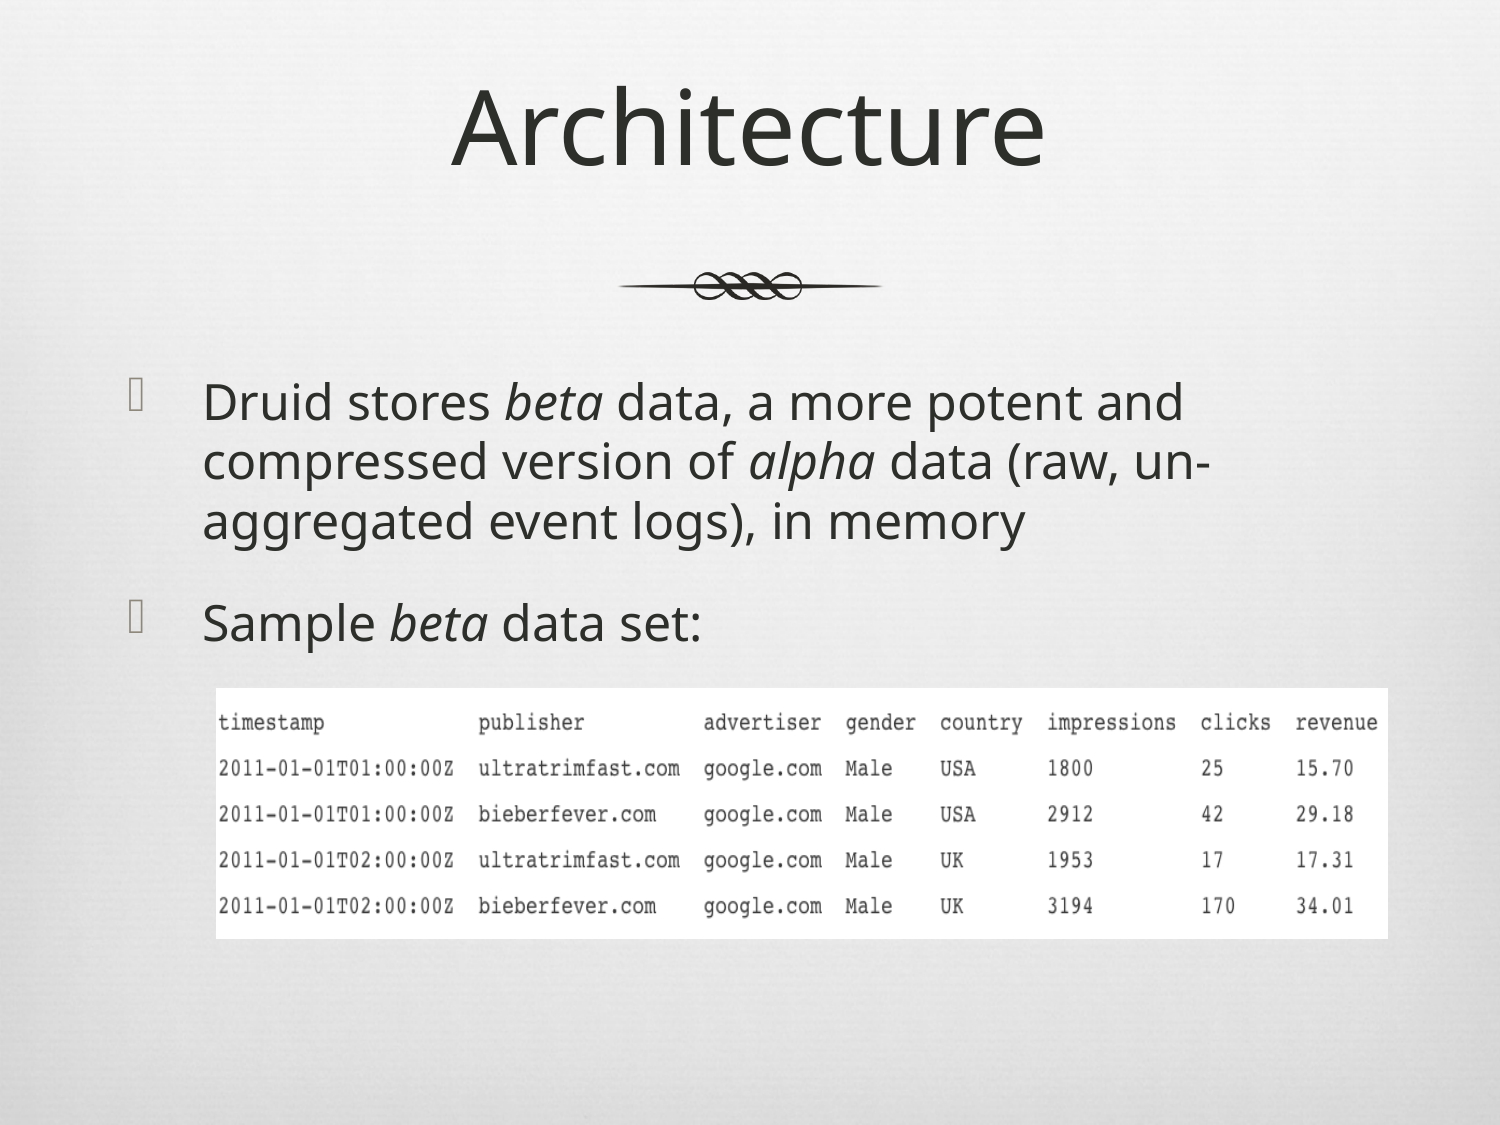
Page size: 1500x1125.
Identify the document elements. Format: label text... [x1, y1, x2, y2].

picture [215, 687, 1388, 940]
list Druid stores beta data, a more potent and compressed version of alpha data (raw, un-aggregated event logs), in memory Sample beta data set: [112, 362, 1388, 963]
picture [615, 272, 885, 300]
title Architecture [112, 11, 1388, 236]
